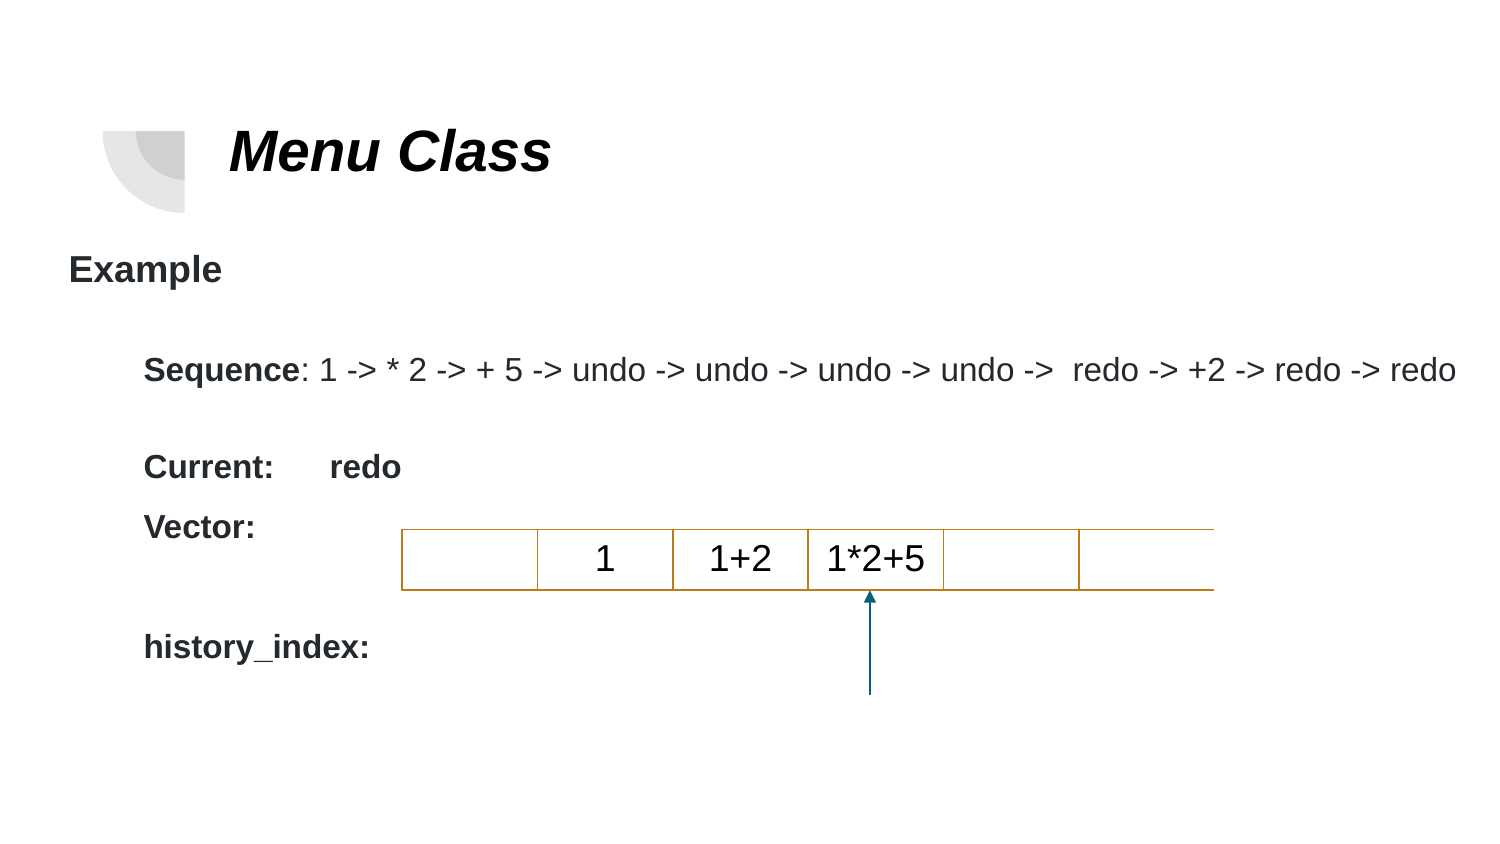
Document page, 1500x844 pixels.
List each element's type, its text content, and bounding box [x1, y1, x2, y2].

table_header 1*2+5 [809, 530, 943, 589]
list Example Sequence: 1 -> * 2 -> + 5 -> undo -> undo -> undo -> undo -> redo -> +2 -> redo -> redo Current: redo Vector: history_index: [34, 207, 1500, 761]
table_header [1080, 530, 1214, 589]
table_header [403, 530, 537, 589]
table_header 1+2 [674, 530, 807, 589]
table_header [944, 530, 1078, 589]
table_header 1 [538, 530, 672, 589]
title Menu Class [213, 98, 1368, 207]
